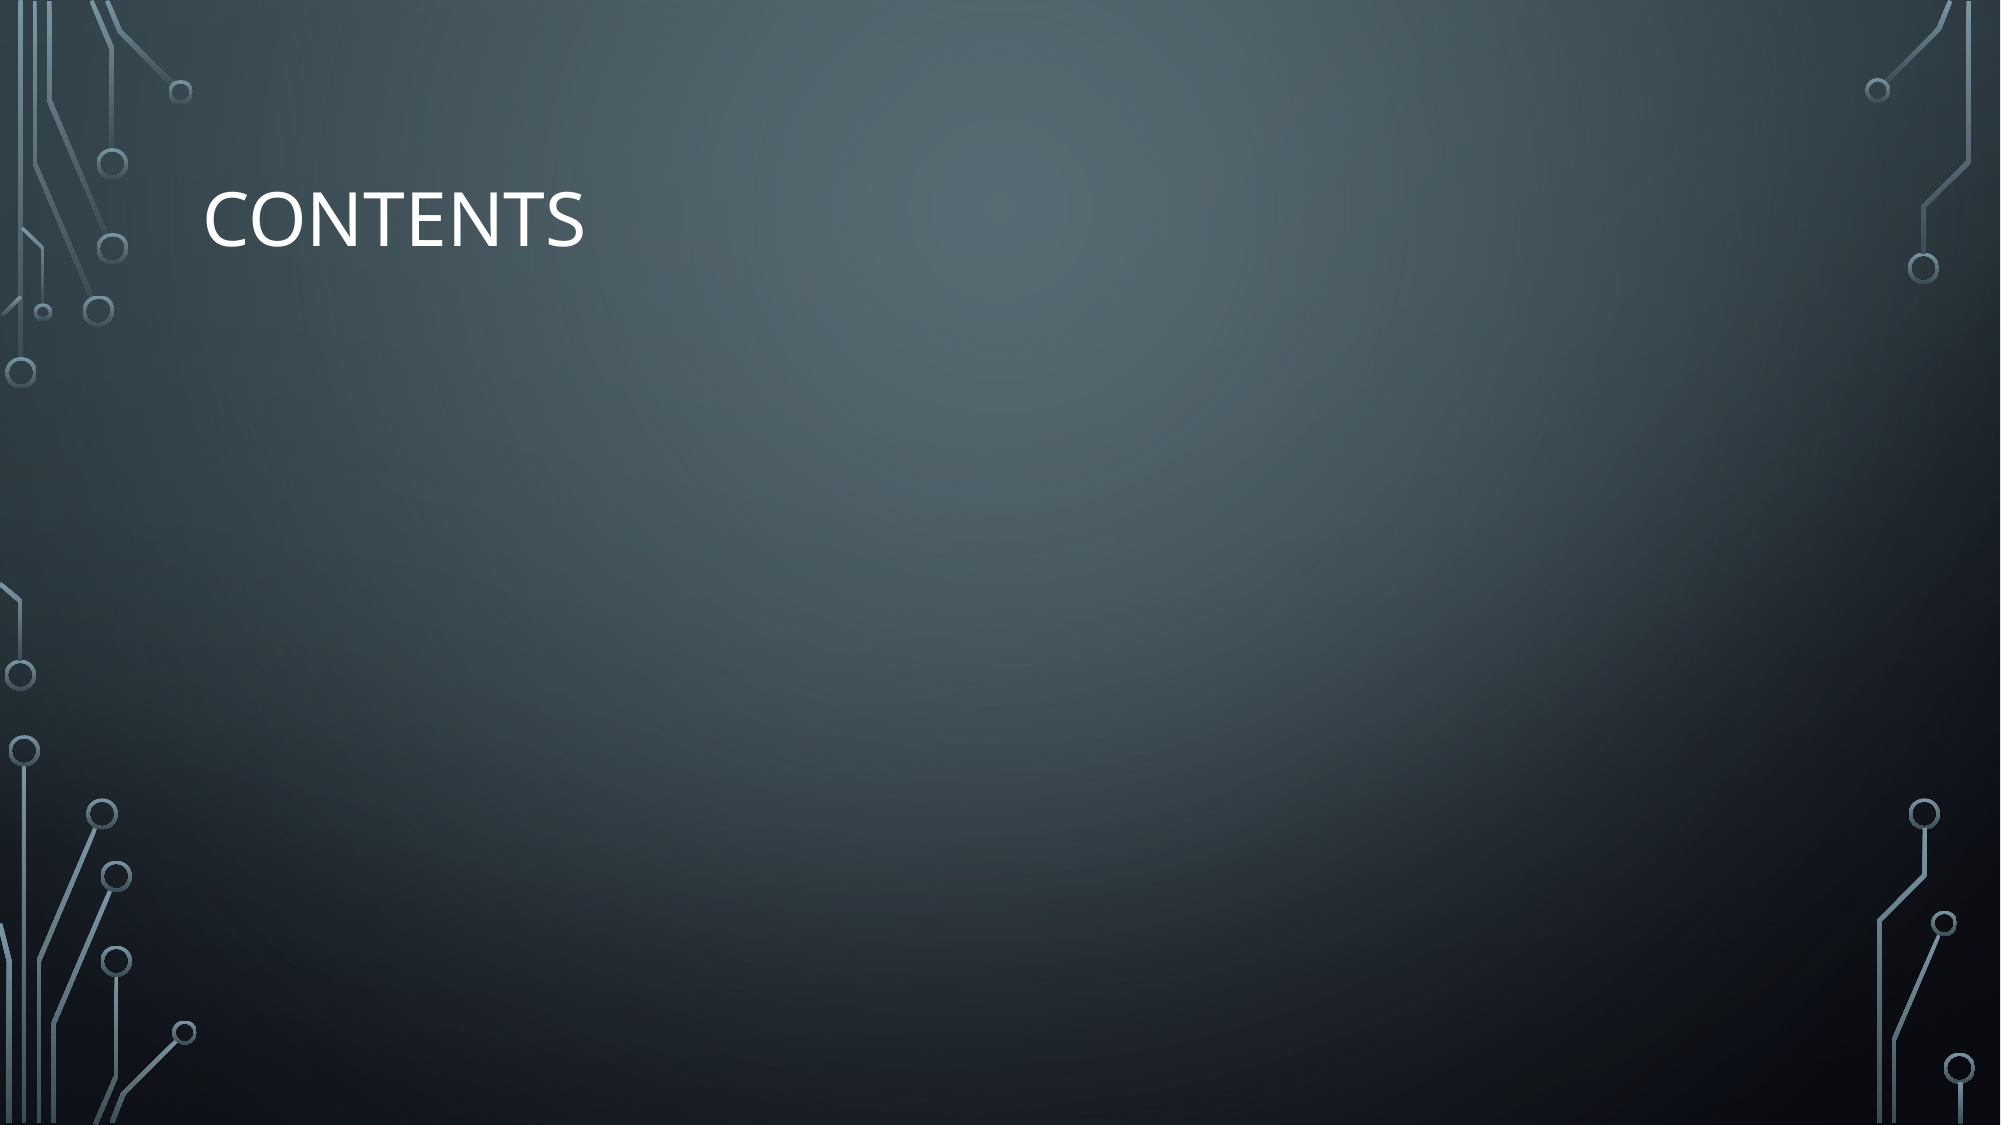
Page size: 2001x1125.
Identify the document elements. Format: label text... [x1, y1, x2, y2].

title CONTENTS [187, 101, 1813, 344]
